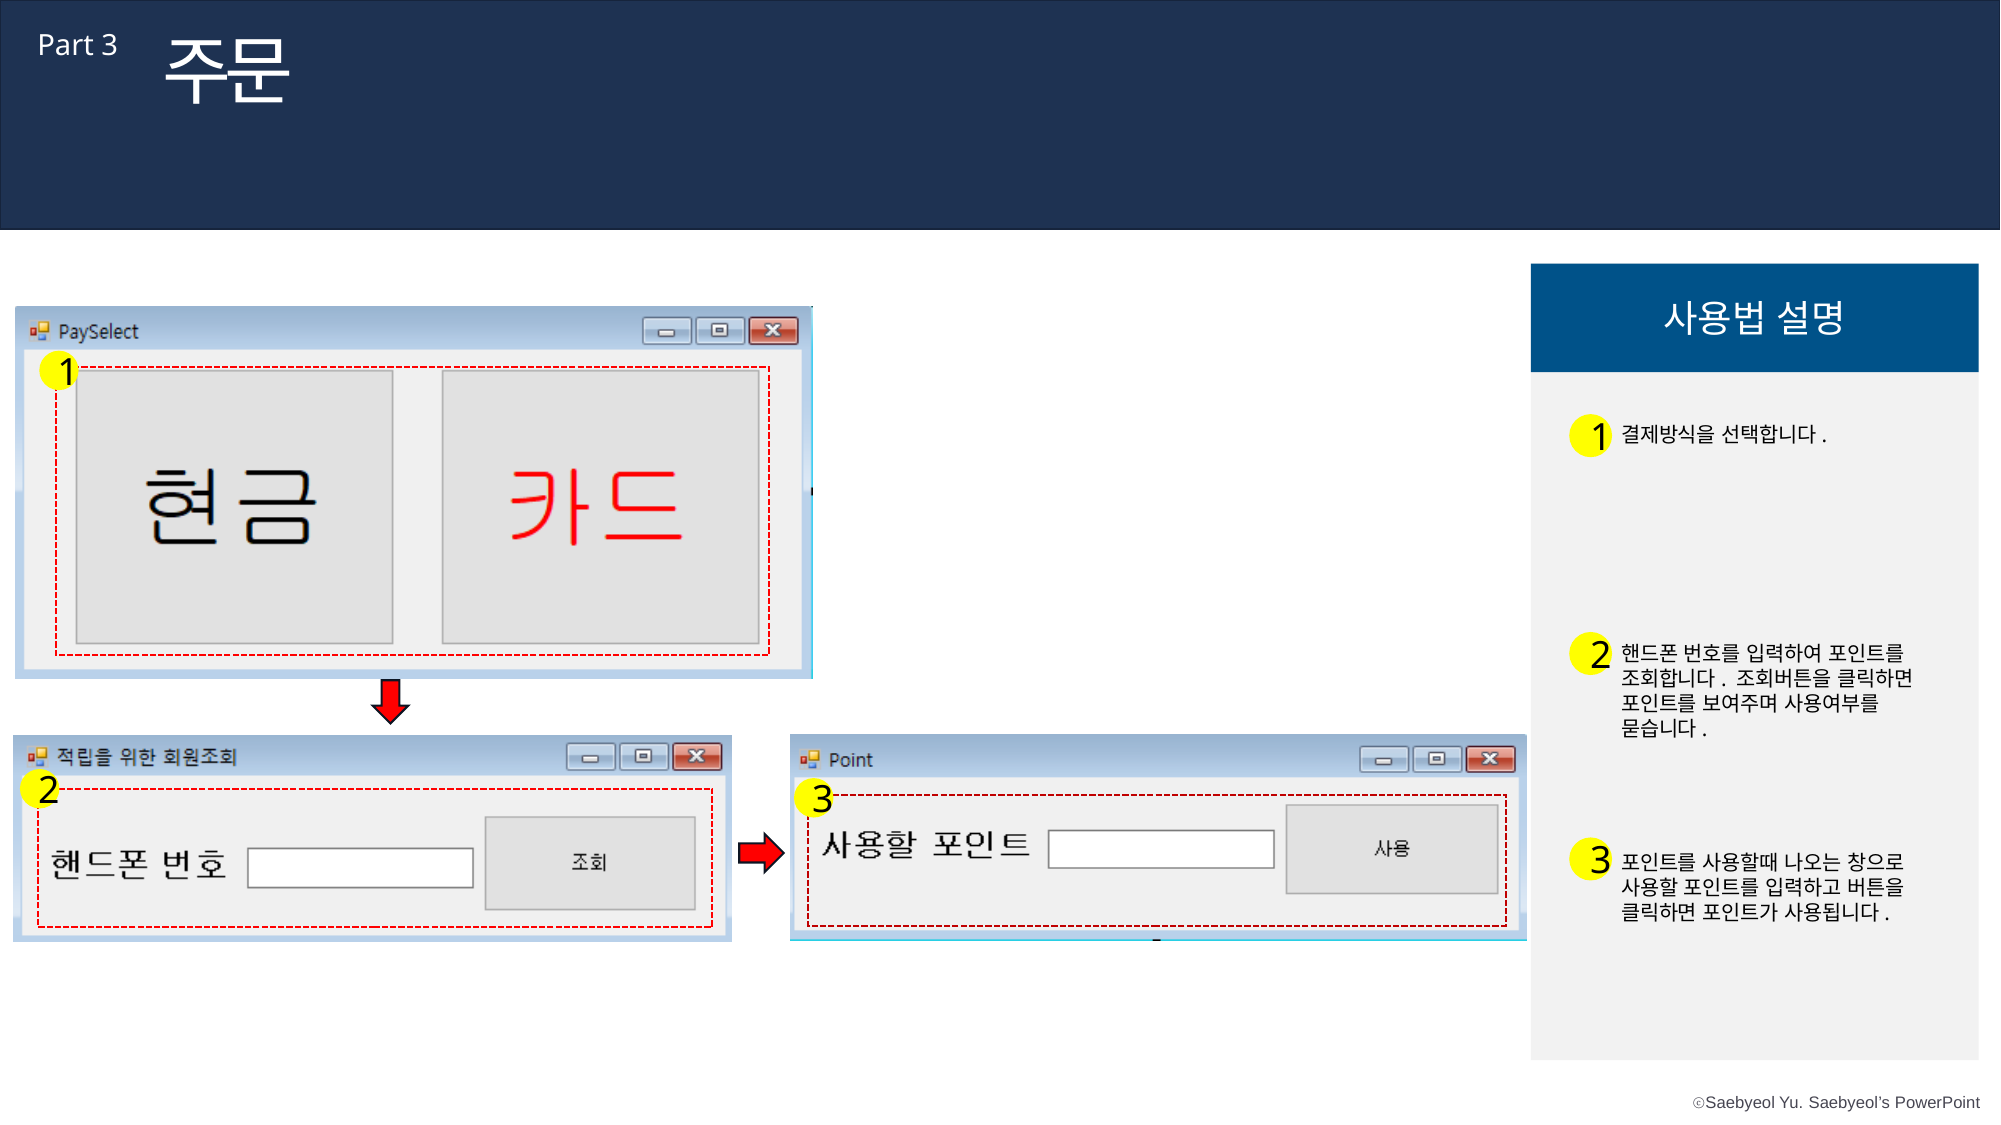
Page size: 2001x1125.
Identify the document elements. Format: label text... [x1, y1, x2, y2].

text_box [1530, 373, 1980, 1061]
picture [15, 306, 813, 679]
text_box 1 [1569, 414, 1606, 458]
text_box 결제방식을 선택합니다. [1606, 414, 1964, 454]
text_box 사용법 설명 [1530, 262, 1980, 373]
text_box [370, 679, 411, 725]
text_box [738, 831, 786, 875]
text_box 핸드폰 번호를 입력하여 포인트를 조회합니다. 조회버튼을 클릭하면 포인트를 보여주며 사용여부를 묻습니다. [1606, 633, 1964, 748]
text_box 주문 [147, 16, 309, 122]
picture [790, 734, 1527, 941]
text_box 포인트를 사용할때 나오는 창으로 사용할 포인트를 입력하고 버튼을 클릭하면 포인트가 사용됩니다. [1606, 842, 1964, 933]
picture [13, 735, 733, 942]
text_box 3 [1569, 837, 1606, 881]
text_box [0, 0, 2000, 230]
text_box Part 3 [22, 19, 141, 69]
text_box 2 [1569, 631, 1606, 676]
